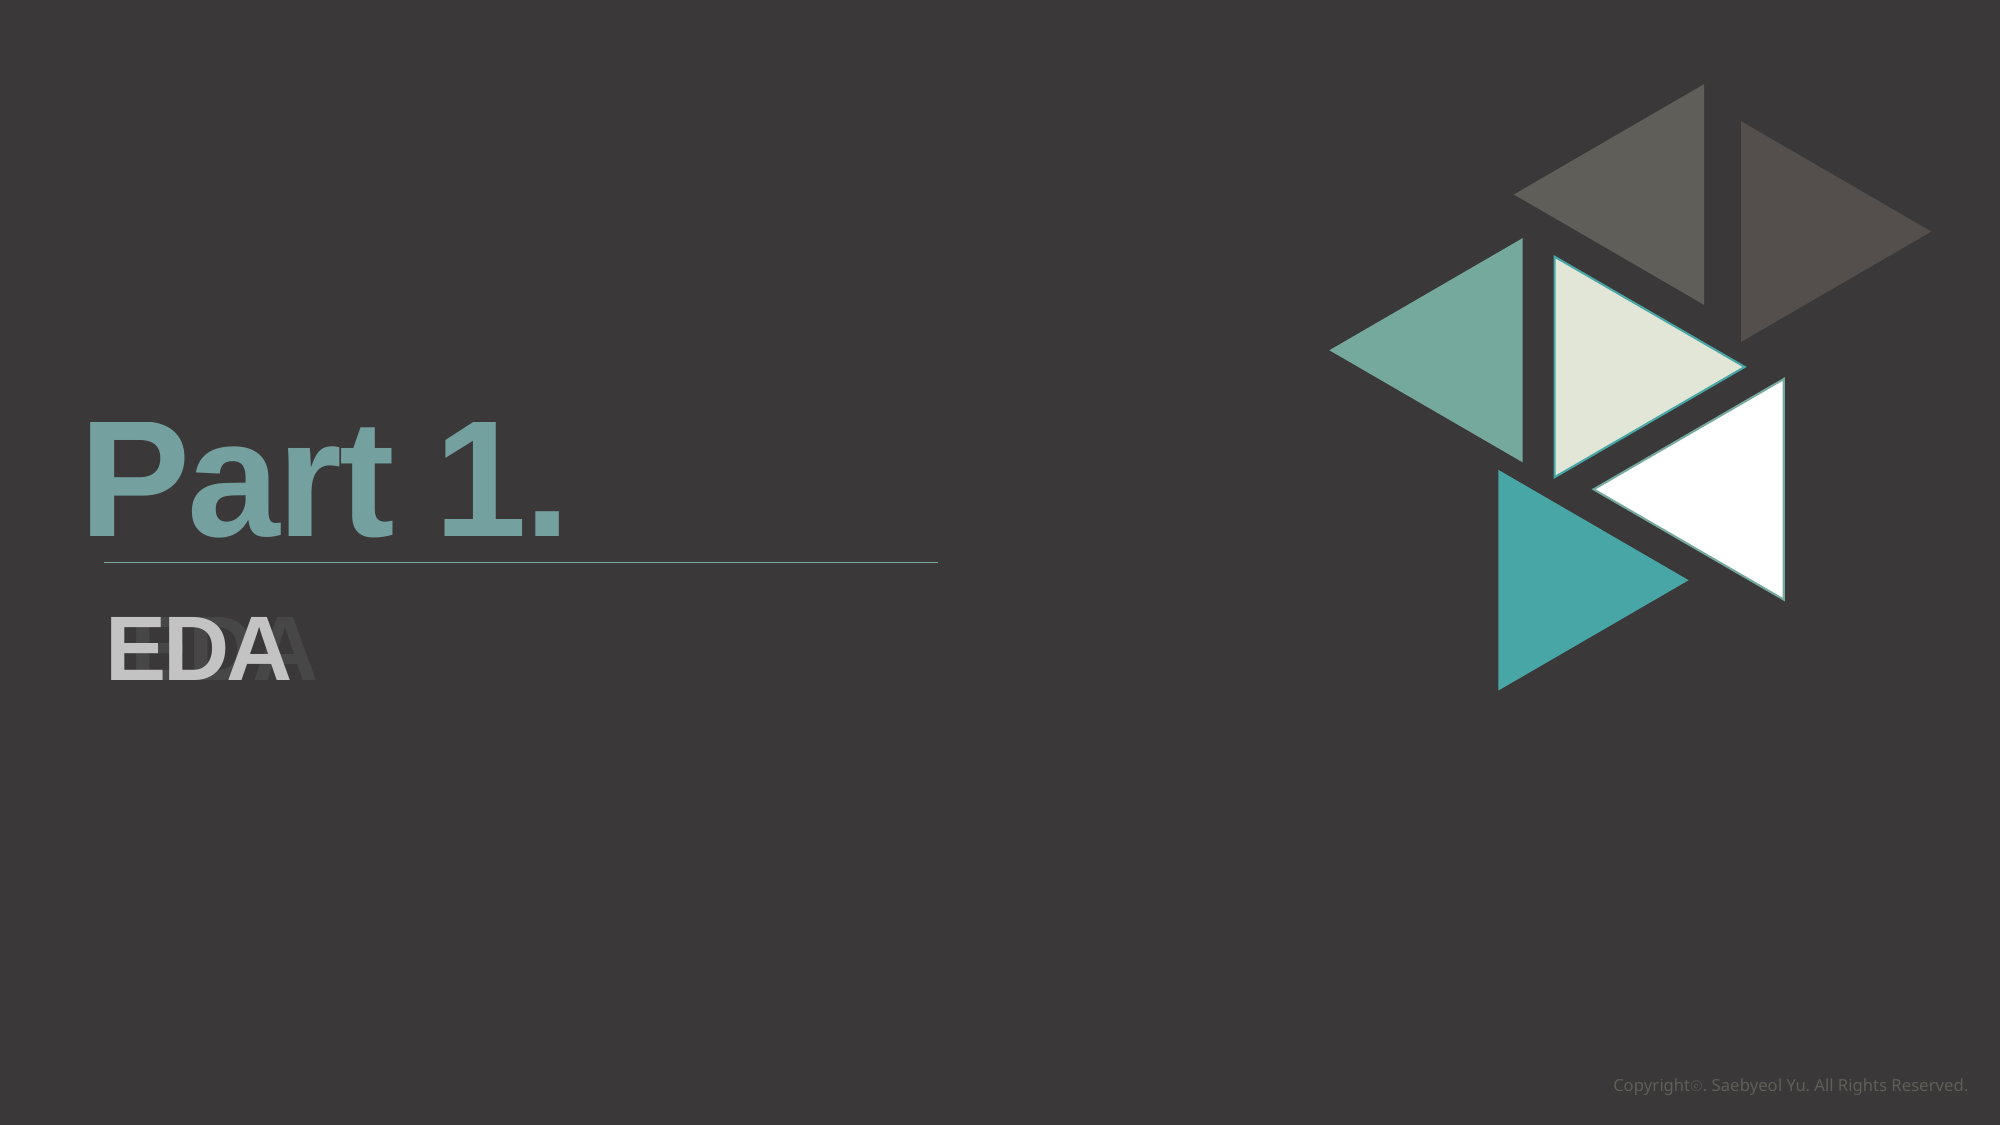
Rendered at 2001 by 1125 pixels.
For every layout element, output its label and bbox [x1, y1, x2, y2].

text_box [86, 362, 938, 708]
text_box [1331, 84, 1932, 691]
